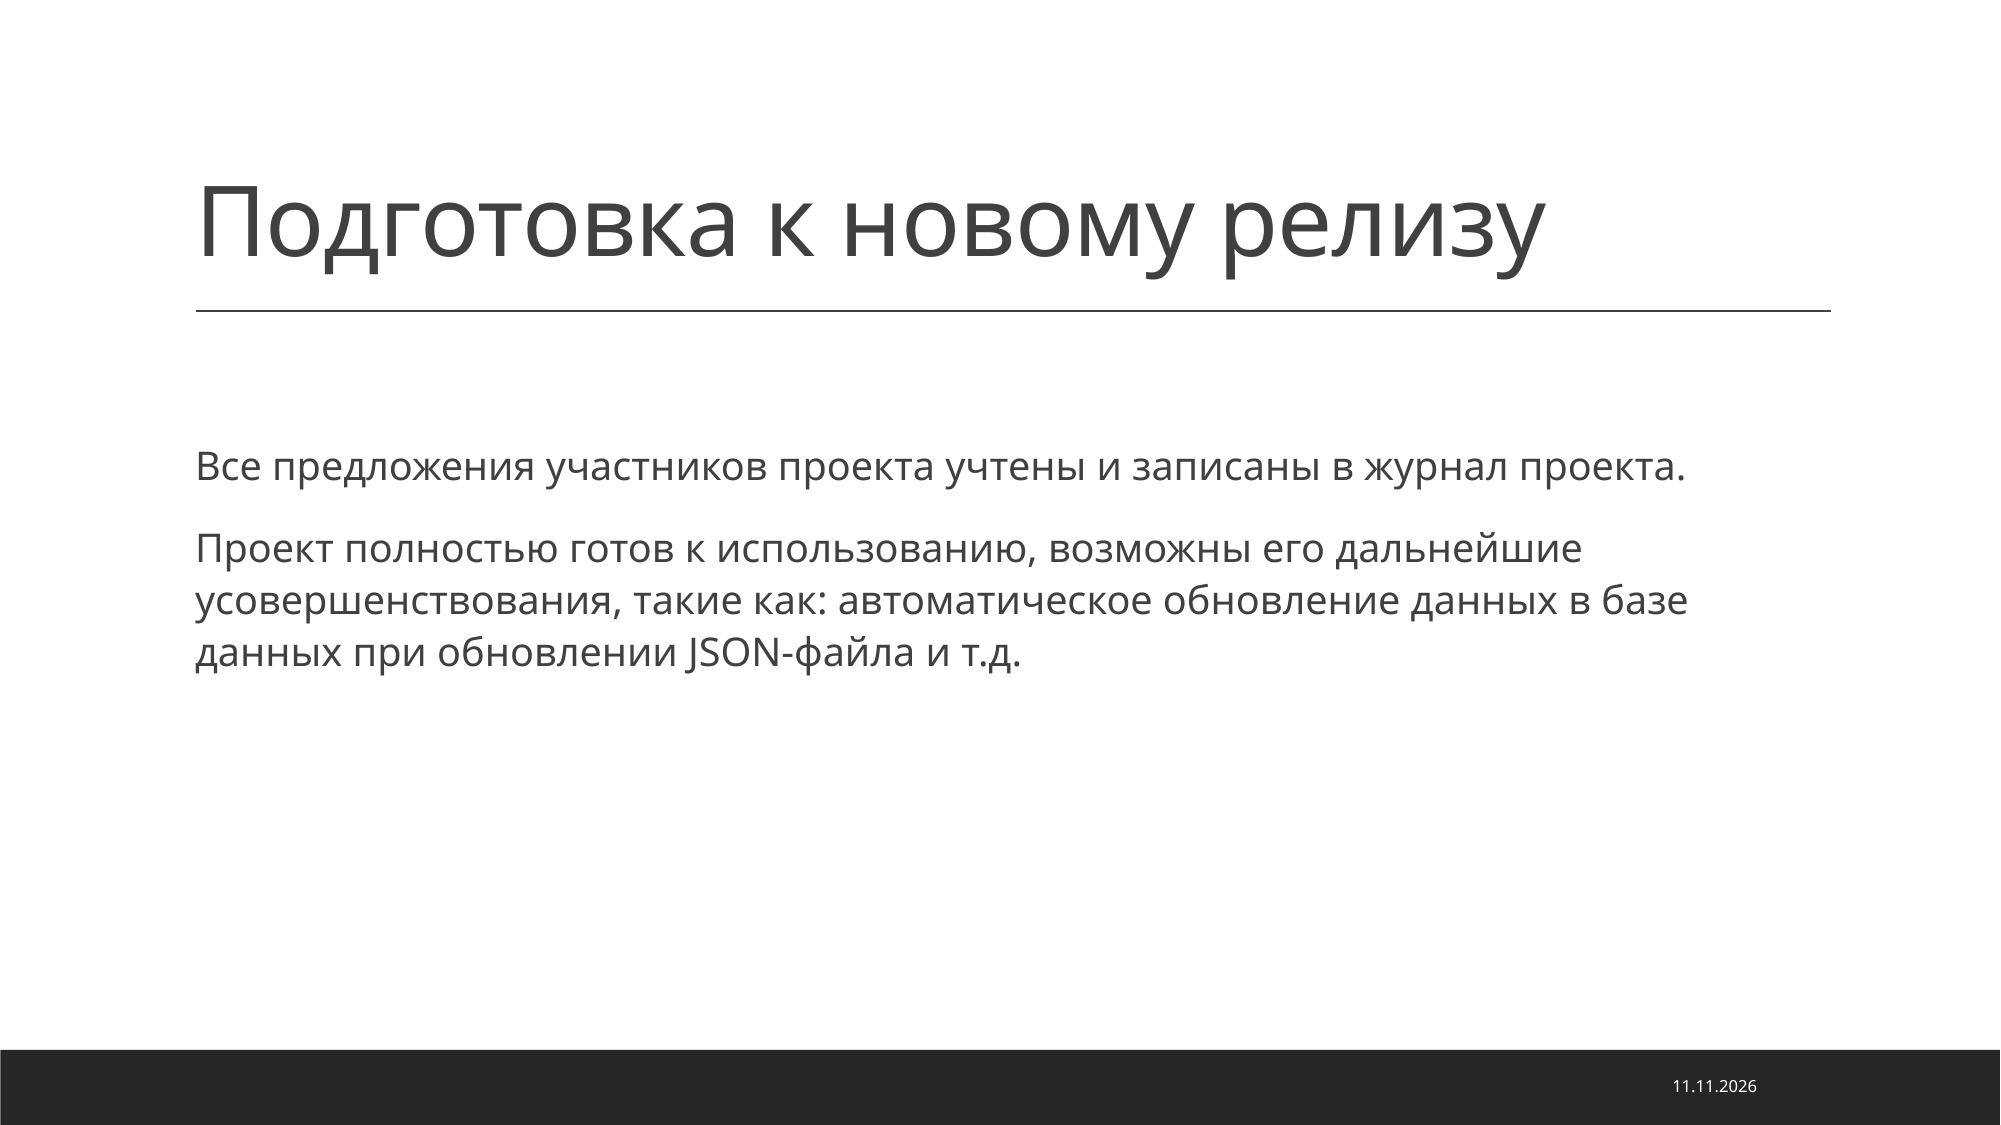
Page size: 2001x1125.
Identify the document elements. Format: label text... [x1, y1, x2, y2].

title Подготовка к новому релизу [180, 47, 1830, 285]
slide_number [1348, 1057, 1773, 1118]
list Все предложения участников проекта учтены и записаны в журнал проекта. Проект полностью готов к использованию, возможны его дальнейшие усовершенствования, такие как: автоматическое обновление данных в базе данных при обновлении JSON-файла и т.д. [180, 429, 1830, 739]
